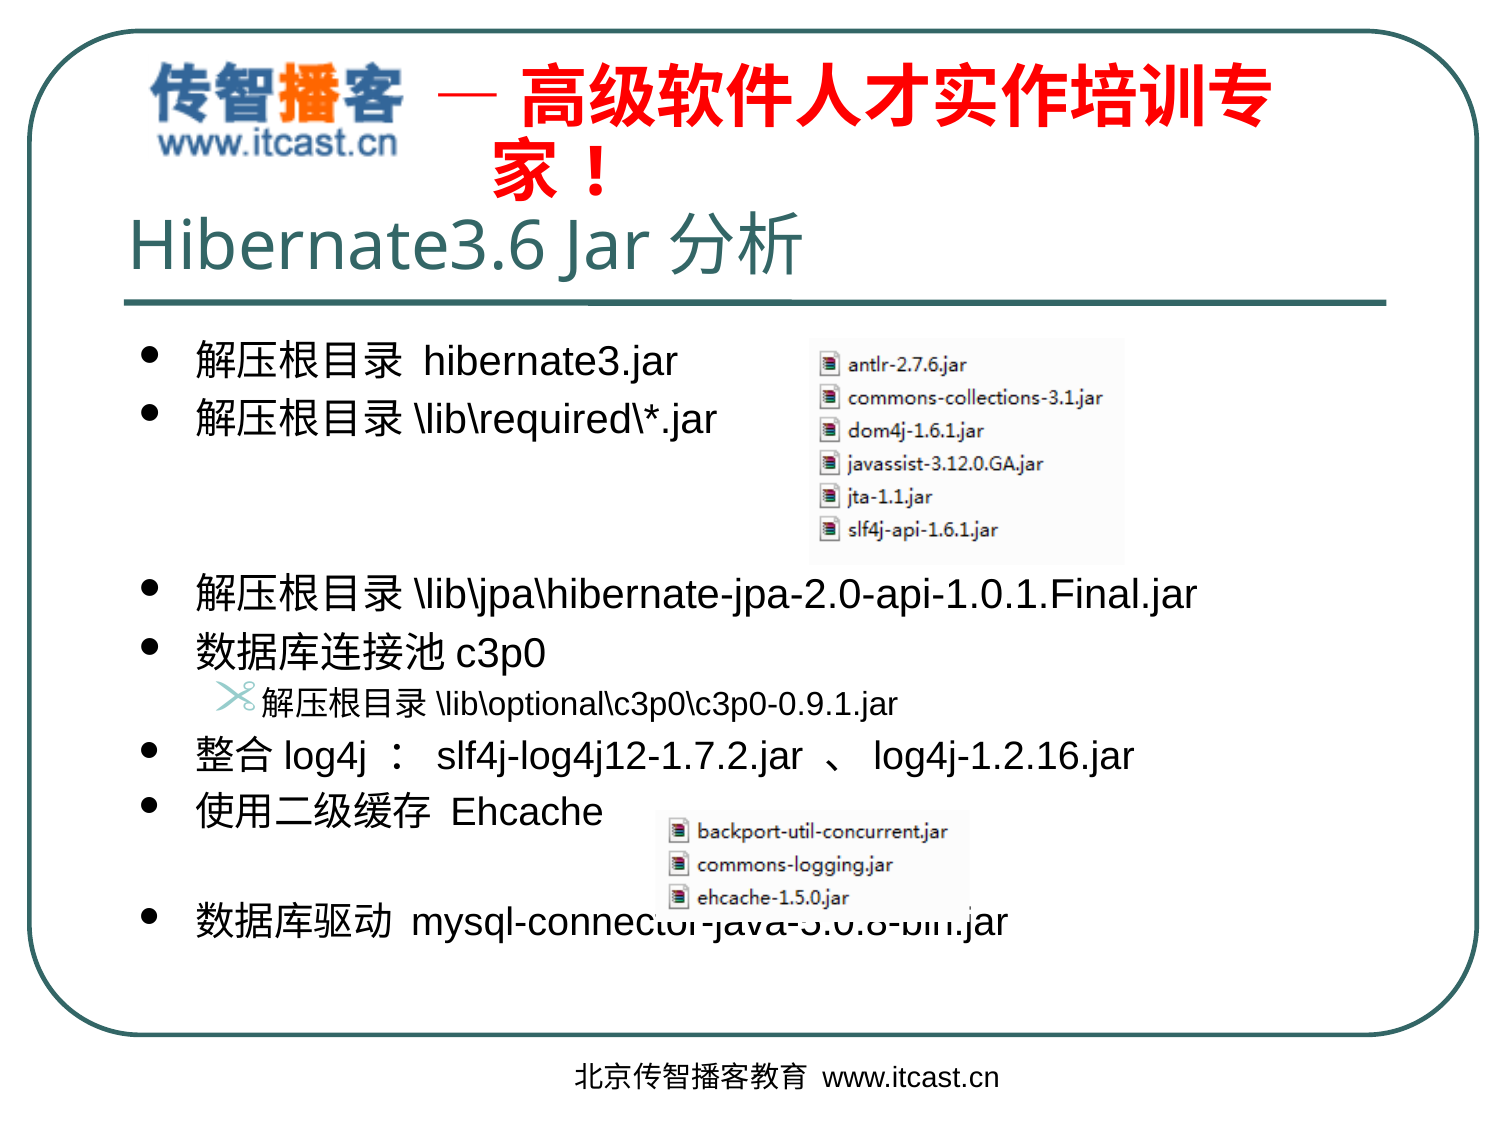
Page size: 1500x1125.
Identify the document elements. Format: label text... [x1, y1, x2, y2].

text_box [809, 337, 1125, 565]
title Hibernate3.6 Jar分析 [112, 54, 1375, 291]
footer 北京传智播客教育 www.itcast.cn [549, 1050, 1025, 1125]
list 解压根目录 hibernate3.jar 解压根目录\lib\required\*.jar 解压根目录\lib\jpa\hibernate-jpa-2.0-api-1.0.1.Final.jar 数据库连接池c3p0 解压根目录\lib\optional\c3p0\c3p0-0.9.1.jar 整合log4j ：slf4j-log4j12-1.7.2.jar 、log4j-1.2.16.jar 使用二级缓存 Ehcache 数据库驱动 mysql-connector-java-5.0.8-bin.jar [123, 326, 1387, 999]
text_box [655, 810, 970, 922]
